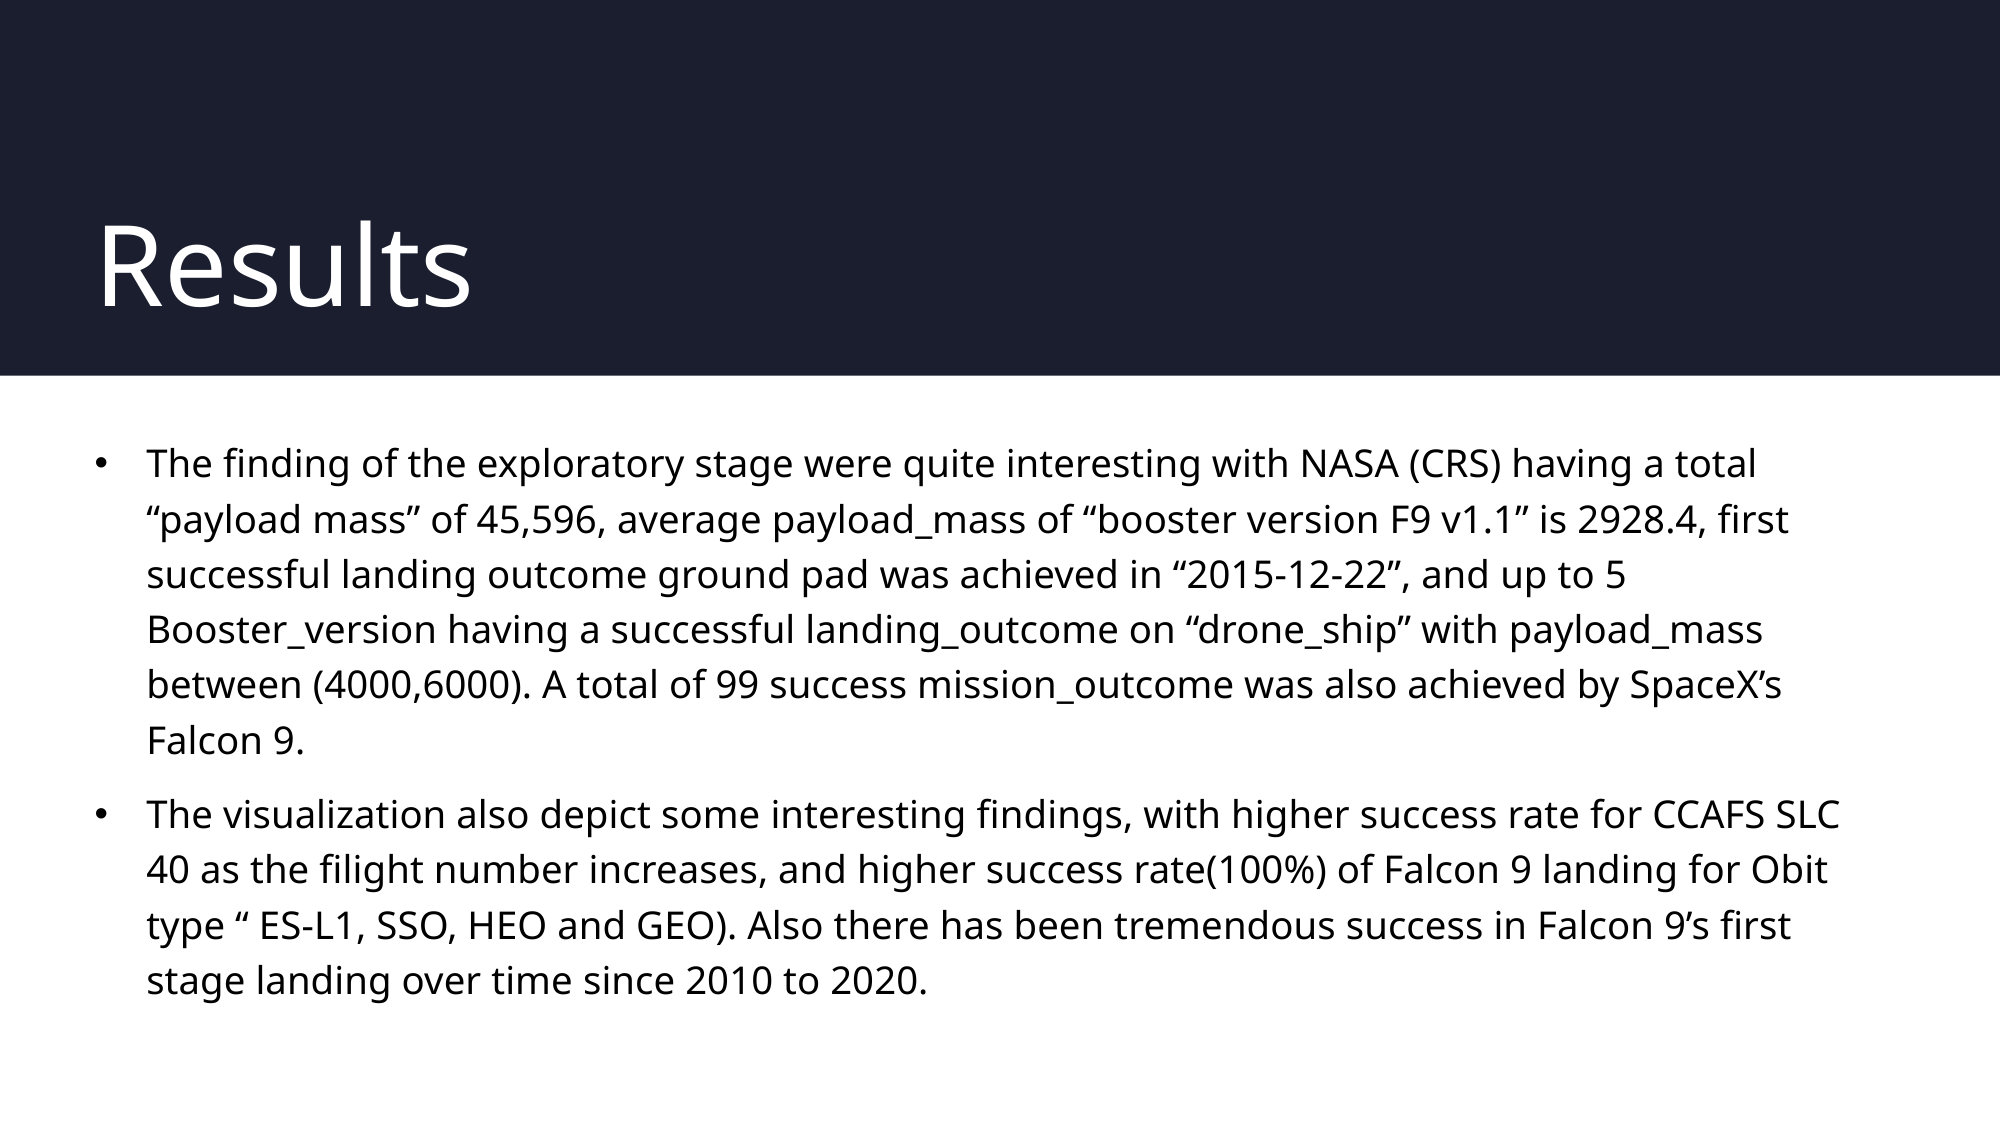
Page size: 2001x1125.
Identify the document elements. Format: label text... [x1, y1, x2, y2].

title Results [79, 59, 1863, 337]
list The finding of the exploratory stage were quite interesting with NASA (CRS) having a total “payload mass” of 45,596, average payload_mass of “booster version F9 v1.1” is 2928.4, first successful landing outcome ground pad was achieved in “2015-12-22”, and up to 5 Booster_version having a successful landing_outcome on “drone_ship” with payload_mass between (4000,6000). A total of 99 success mission_outcome was also achieved by SpaceX’s Falcon 9. The visualization also depict some interesting findings, with higher success rate for CCAFS SLC 40 as the filight number increases, and higher success rate(100%) of Falcon 9 landing for Obit type “ ES-L1, SSO, HEO and GEO). Also there has been tremendous success in Falcon 9’s first stage landing over time since 2010 to 2020. [79, 422, 1863, 1014]
